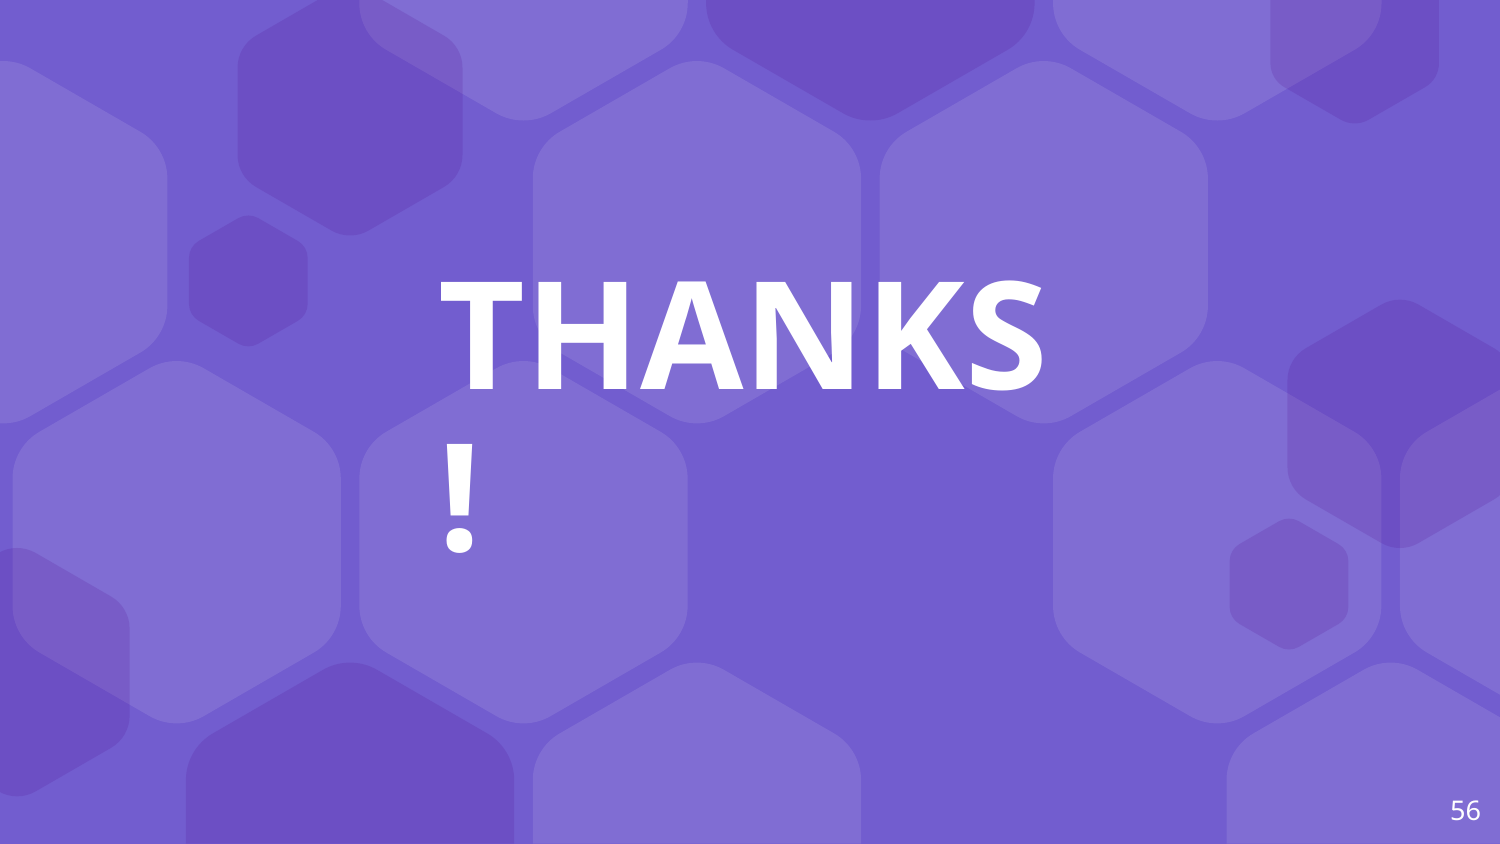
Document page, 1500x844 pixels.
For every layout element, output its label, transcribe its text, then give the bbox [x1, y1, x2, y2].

title THANKS! [438, 326, 1062, 517]
slide_number ‹#› [1391, 779, 1482, 844]
